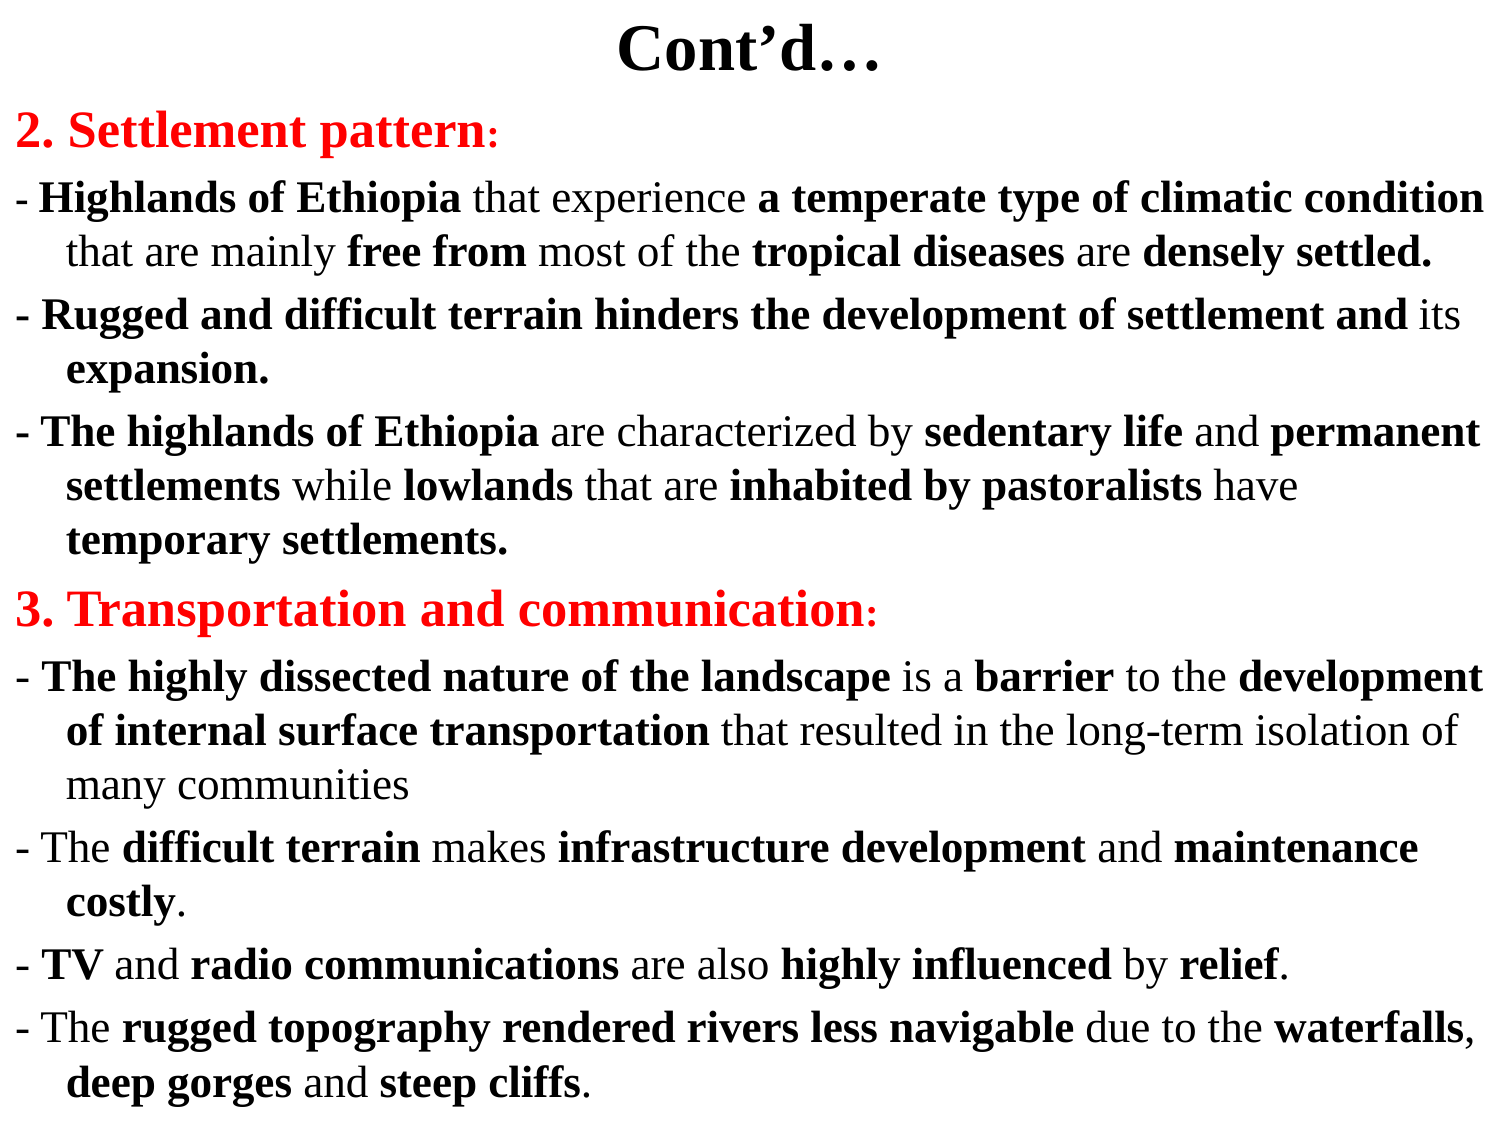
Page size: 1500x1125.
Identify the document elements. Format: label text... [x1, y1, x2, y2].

list 2. Settlement pattern: - Highlands of Ethiopia that experience a temperate type of climatic condition that are mainly free from most of the tropical diseases are densely settled. - Rugged and difficult terrain hinders the development of settlement and its expansion. - The highlands of Ethiopia are characterized by sedentary life and permanent settlements while lowlands that are inhabited by pastoralists have temporary settlements. 3. Transportation and communication: - The highly dissected nature of the landscape is a barrier to the development of internal surface transportation that resulted in the long-term isolation of many communities - The difficult terrain makes infrastructure development and maintenance costly. - TV and radio communications are also highly influenced by relief. - The rugged topography rendered rivers less navigable due to the waterfalls, deep gorges and steep cliffs. [0, 87, 1500, 1125]
title Cont’d… [0, 0, 1500, 87]
